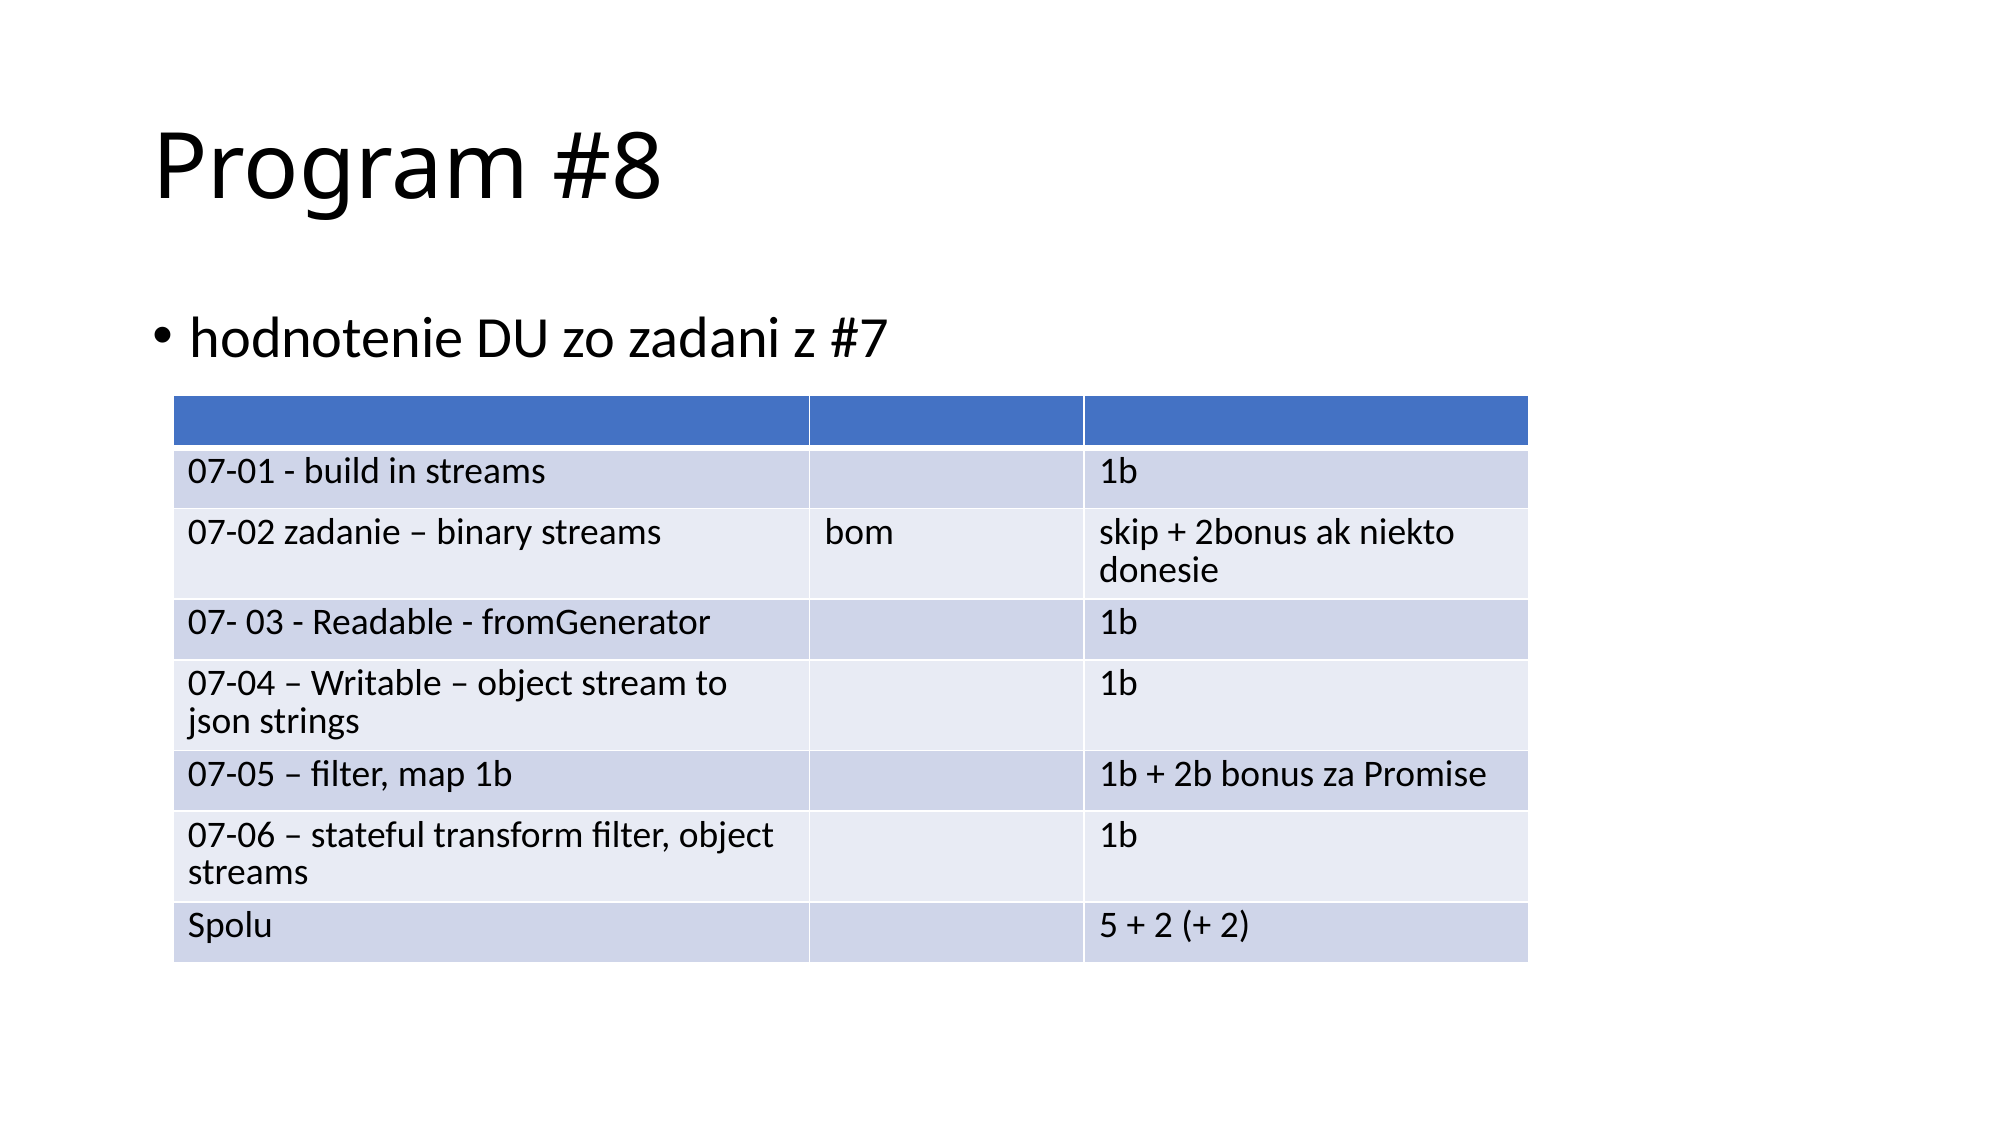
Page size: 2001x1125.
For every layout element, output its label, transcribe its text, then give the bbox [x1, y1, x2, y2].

table_cell 1b [1085, 600, 1528, 659]
table_cell 07-06 – stateful transform filter, object streams [174, 812, 809, 901]
table_cell [810, 812, 1083, 901]
table_cell 1b [1085, 812, 1528, 901]
table_cell [810, 751, 1083, 810]
table_cell 07-04 – Writable – object stream to json strings [174, 661, 809, 750]
table_cell 1b + 2b bonus za Promise [1085, 751, 1528, 810]
title Program #8 [137, 59, 1863, 278]
table_cell 07-05 – filter, map 1b [174, 751, 809, 810]
table_cell 07- 03 - Readable - fromGenerator [174, 600, 809, 659]
table_cell 1b [1085, 661, 1528, 750]
table_cell skip + 2bonus ak niekto donesie [1085, 509, 1528, 598]
table_cell 07-01 - build in streams [174, 451, 809, 508]
table_cell 07-02 zadanie – binary streams [174, 509, 809, 598]
table_cell Spolu [174, 903, 809, 962]
table_cell [810, 600, 1083, 659]
table_cell [810, 451, 1083, 508]
table_header [810, 396, 1083, 445]
table_cell bom [810, 509, 1083, 598]
table_cell 1b [1085, 451, 1528, 508]
table_header [1085, 396, 1528, 445]
table_cell 5 + 2 (+ 2) [1085, 903, 1528, 962]
table_cell [810, 661, 1083, 750]
list hodnotenie DU zo zadani z #7 [137, 299, 1863, 1014]
table_header [174, 396, 809, 445]
table_cell [810, 903, 1083, 962]
